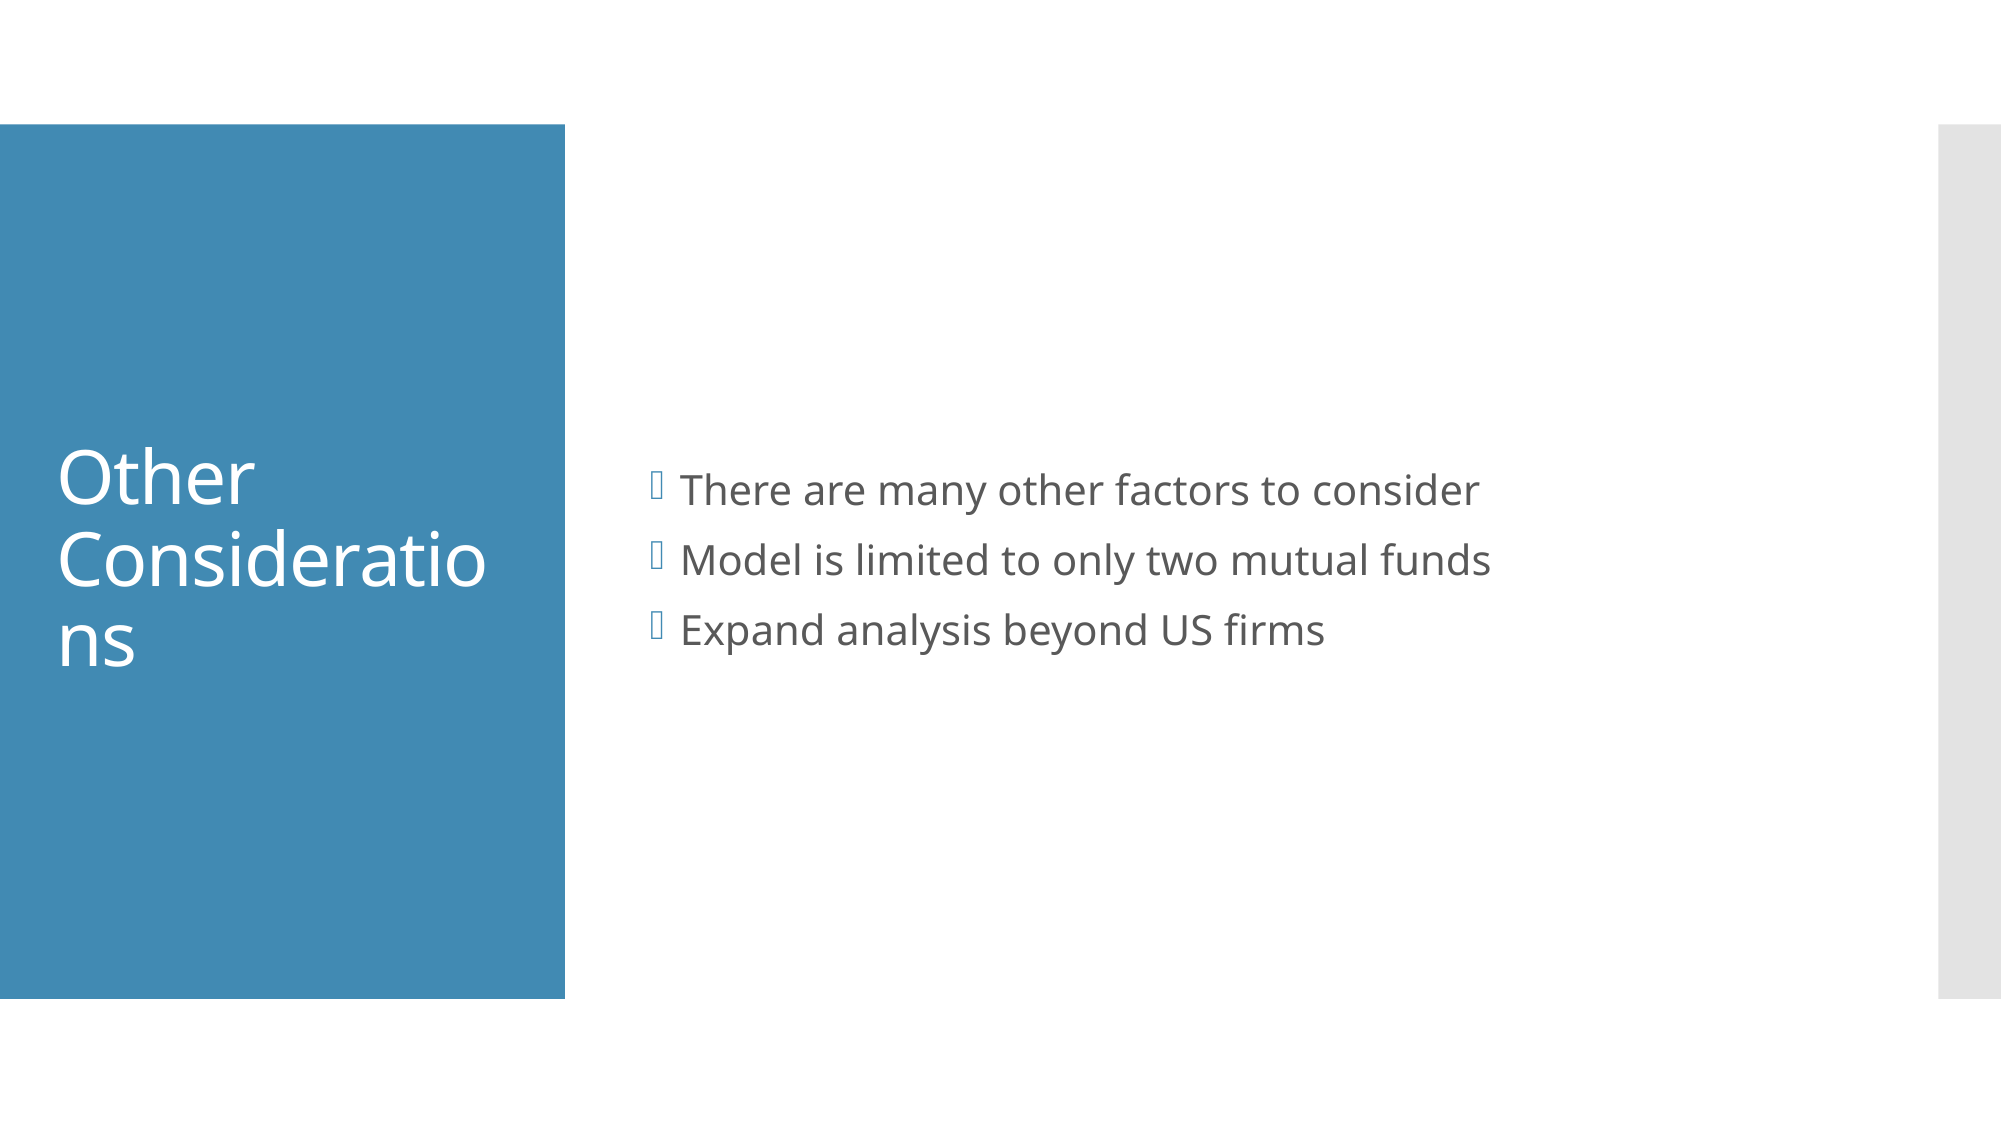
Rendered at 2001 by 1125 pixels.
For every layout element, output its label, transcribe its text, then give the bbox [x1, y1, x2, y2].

list There are many other factors to consider Model is limited to only two mutual funds Expand analysis beyond US firms [634, 141, 1835, 982]
title Other Considerations [41, 184, 525, 940]
